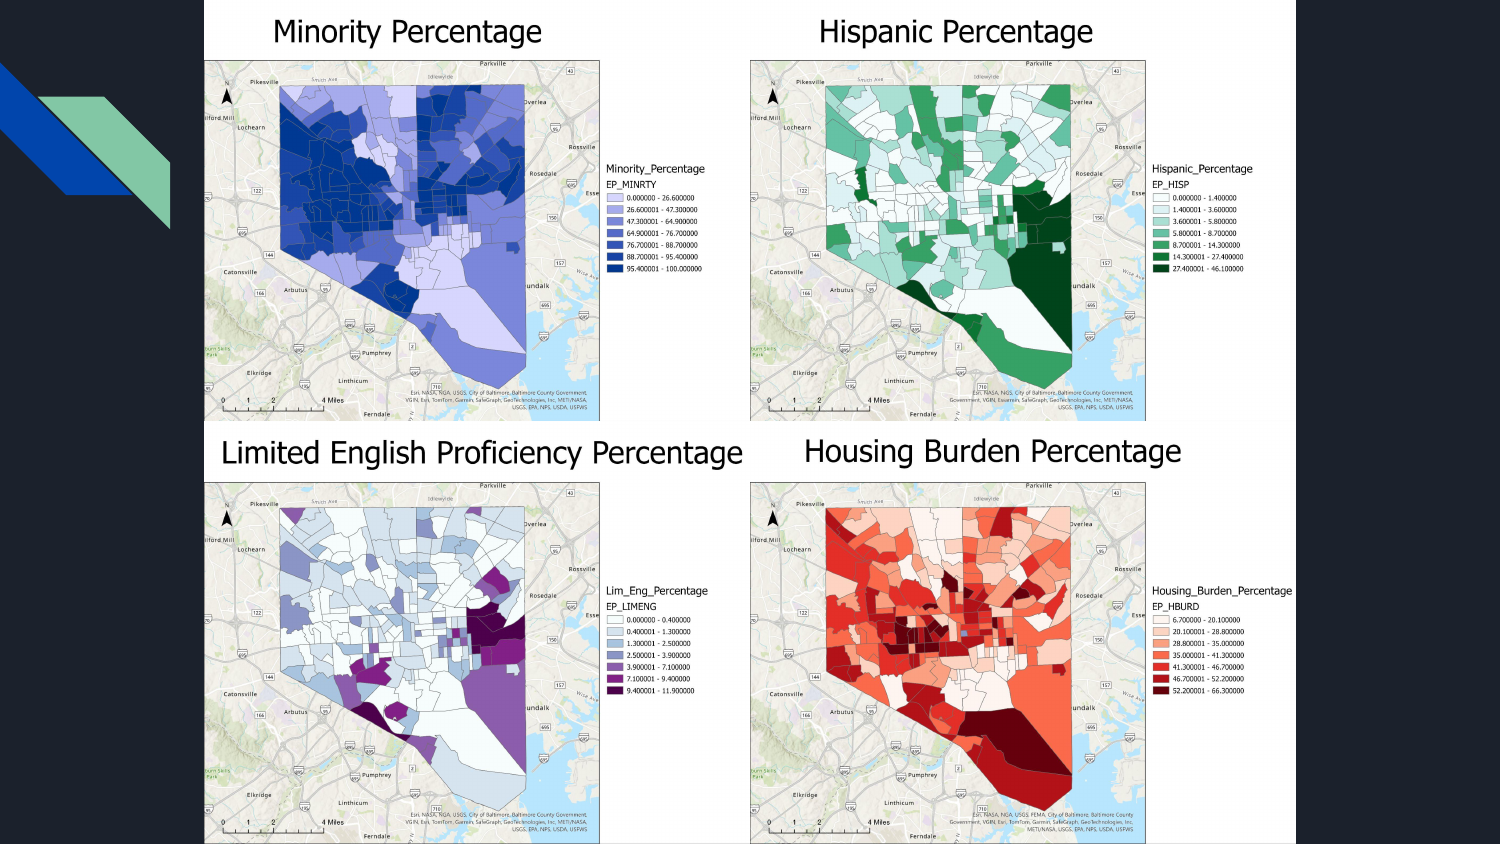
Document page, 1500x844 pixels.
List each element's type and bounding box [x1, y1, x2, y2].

picture [203, 0, 1296, 844]
